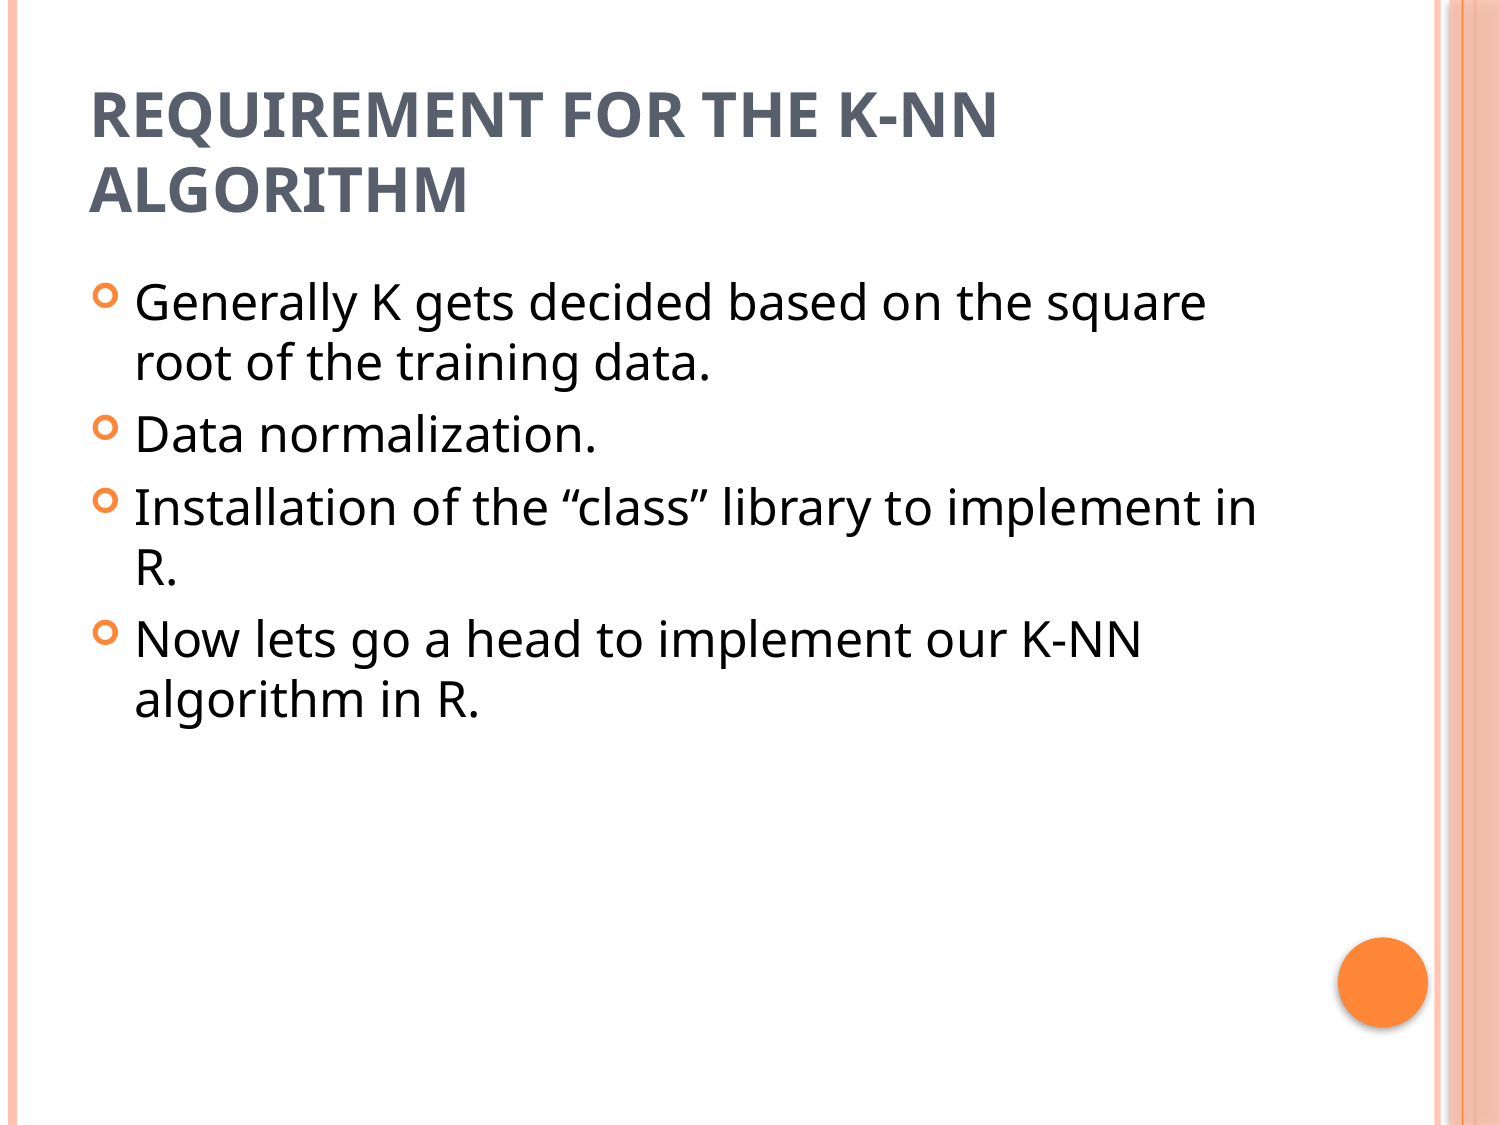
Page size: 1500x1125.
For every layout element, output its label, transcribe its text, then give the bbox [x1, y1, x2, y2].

list Generally K gets decided based on the square root of the training data. Data normalization. Installation of the “class” library to implement in R. Now lets go a head to implement our K-NN algorithm in R. [75, 262, 1300, 1062]
title REQUIREMENT FOR THE K-NN ALGORITHM [75, 45, 1300, 233]
